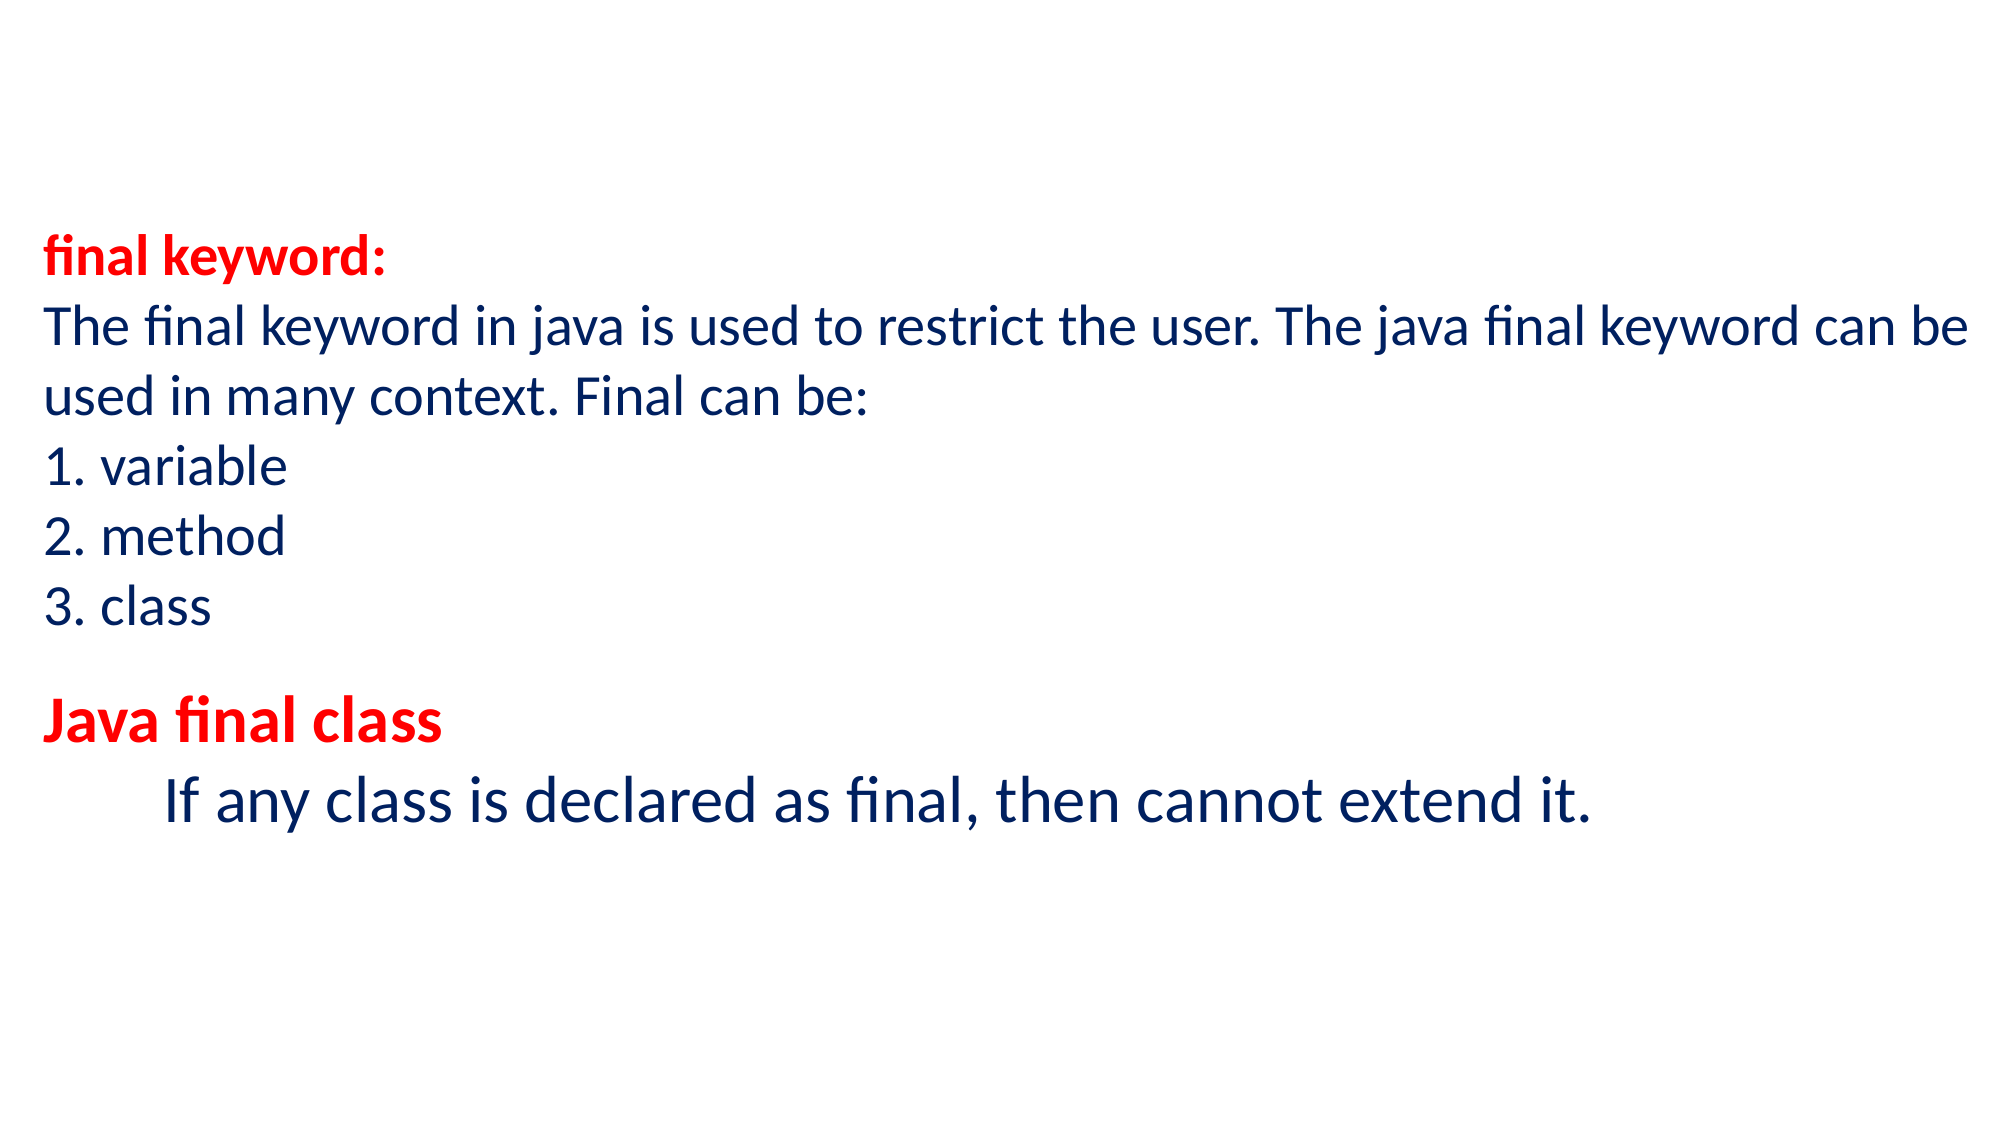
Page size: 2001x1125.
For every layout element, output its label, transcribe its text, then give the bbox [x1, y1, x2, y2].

text_box final keyword: The final keyword in java is used to restrict the user. The java final keyword can be used in many context. Final can be: 1. variable 2. method 3. class [28, 0, 2000, 645]
text_box Java final class If any class is declared as final, then cannot extend it. [28, 508, 1885, 844]
